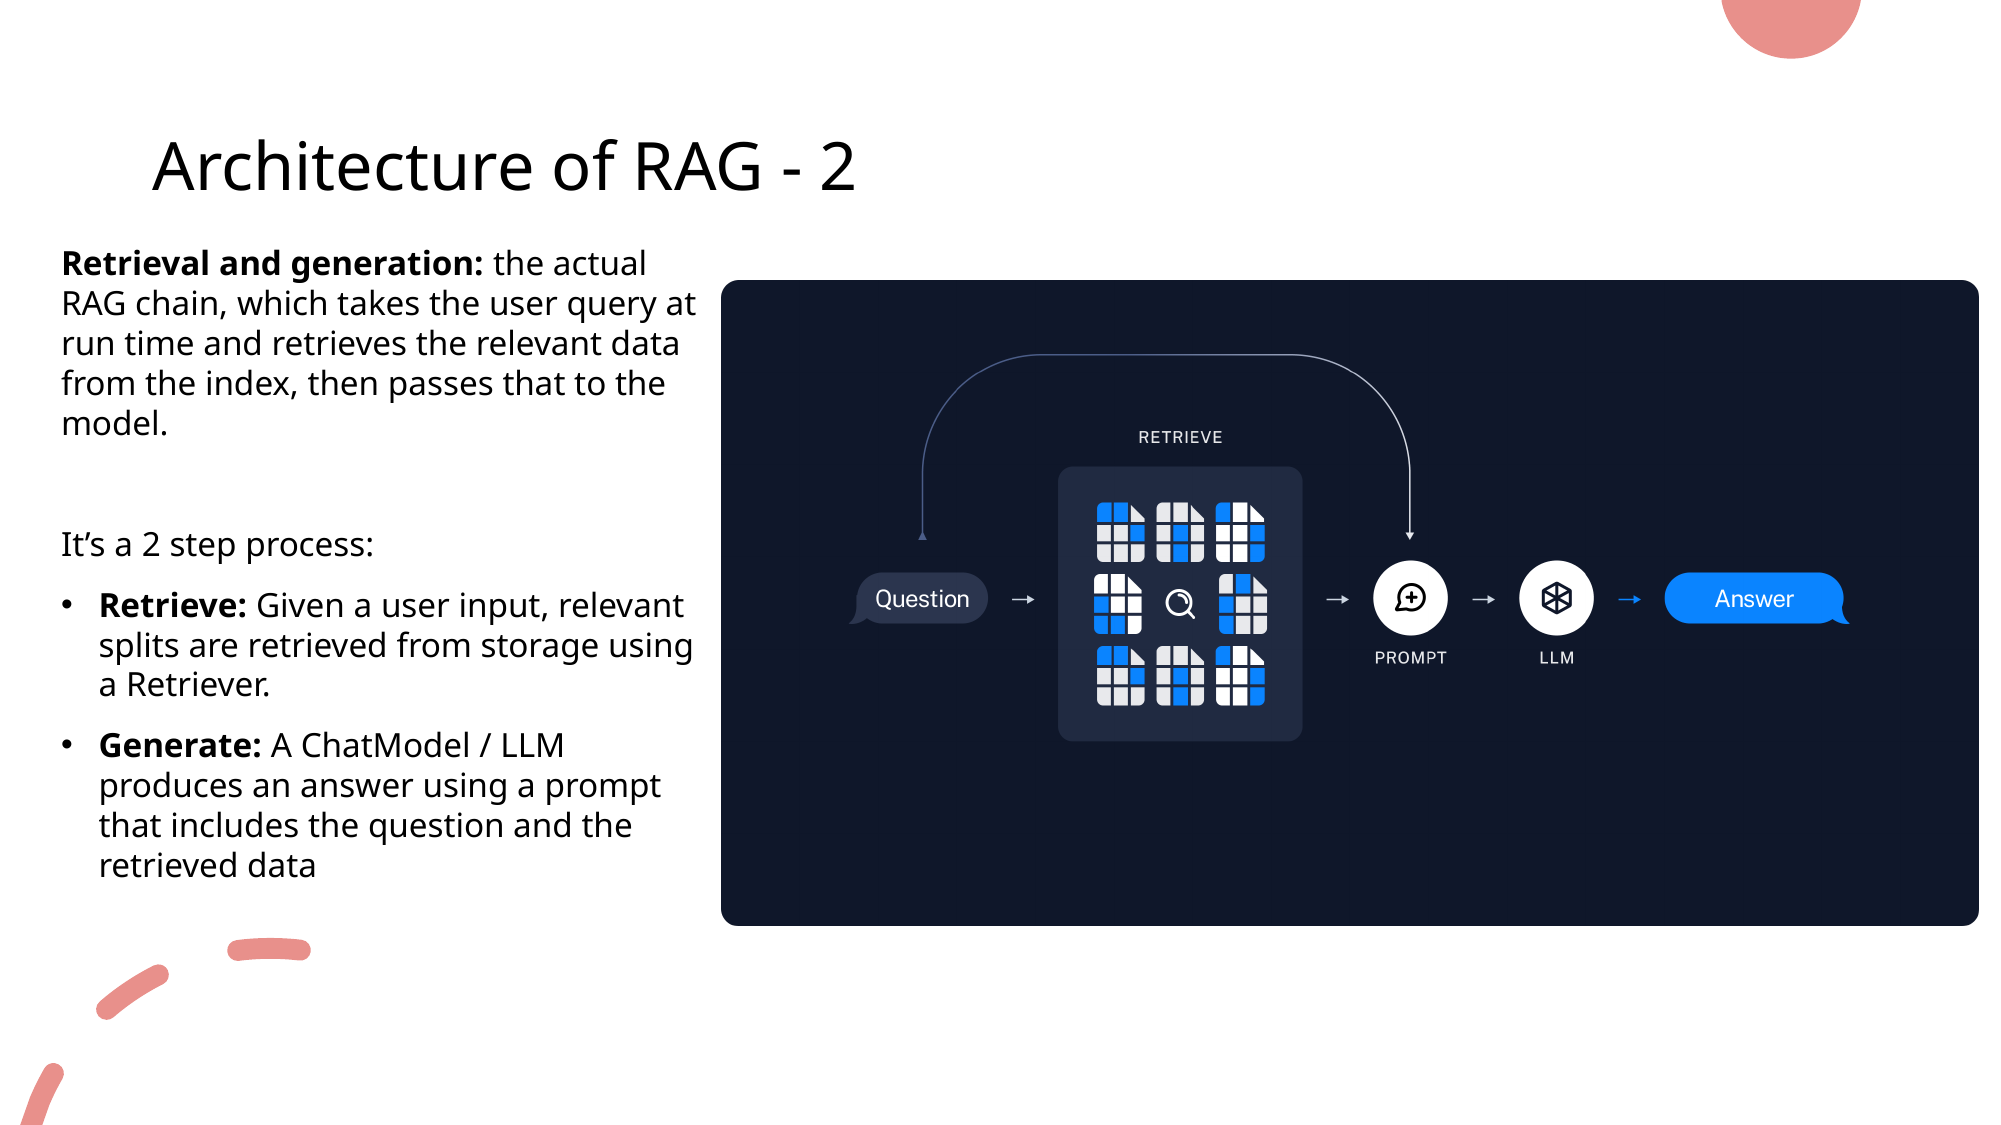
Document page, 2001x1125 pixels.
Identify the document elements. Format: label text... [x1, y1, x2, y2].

list Retrieval and generation: the actual RAG chain, which takes the user query at run time and retrieves the relevant data from the index, then passes that to the model. It’s a 2 step process: Retrieve: Given a user input, relevant splits are retrieved from storage using a Retriever. Generate: A ChatModel / LLM produces an answer using a prompt that includes the question and the retrieved data [46, 234, 721, 1039]
picture [720, 280, 1979, 926]
title Architecture of RAG - 2 [137, 59, 1863, 278]
